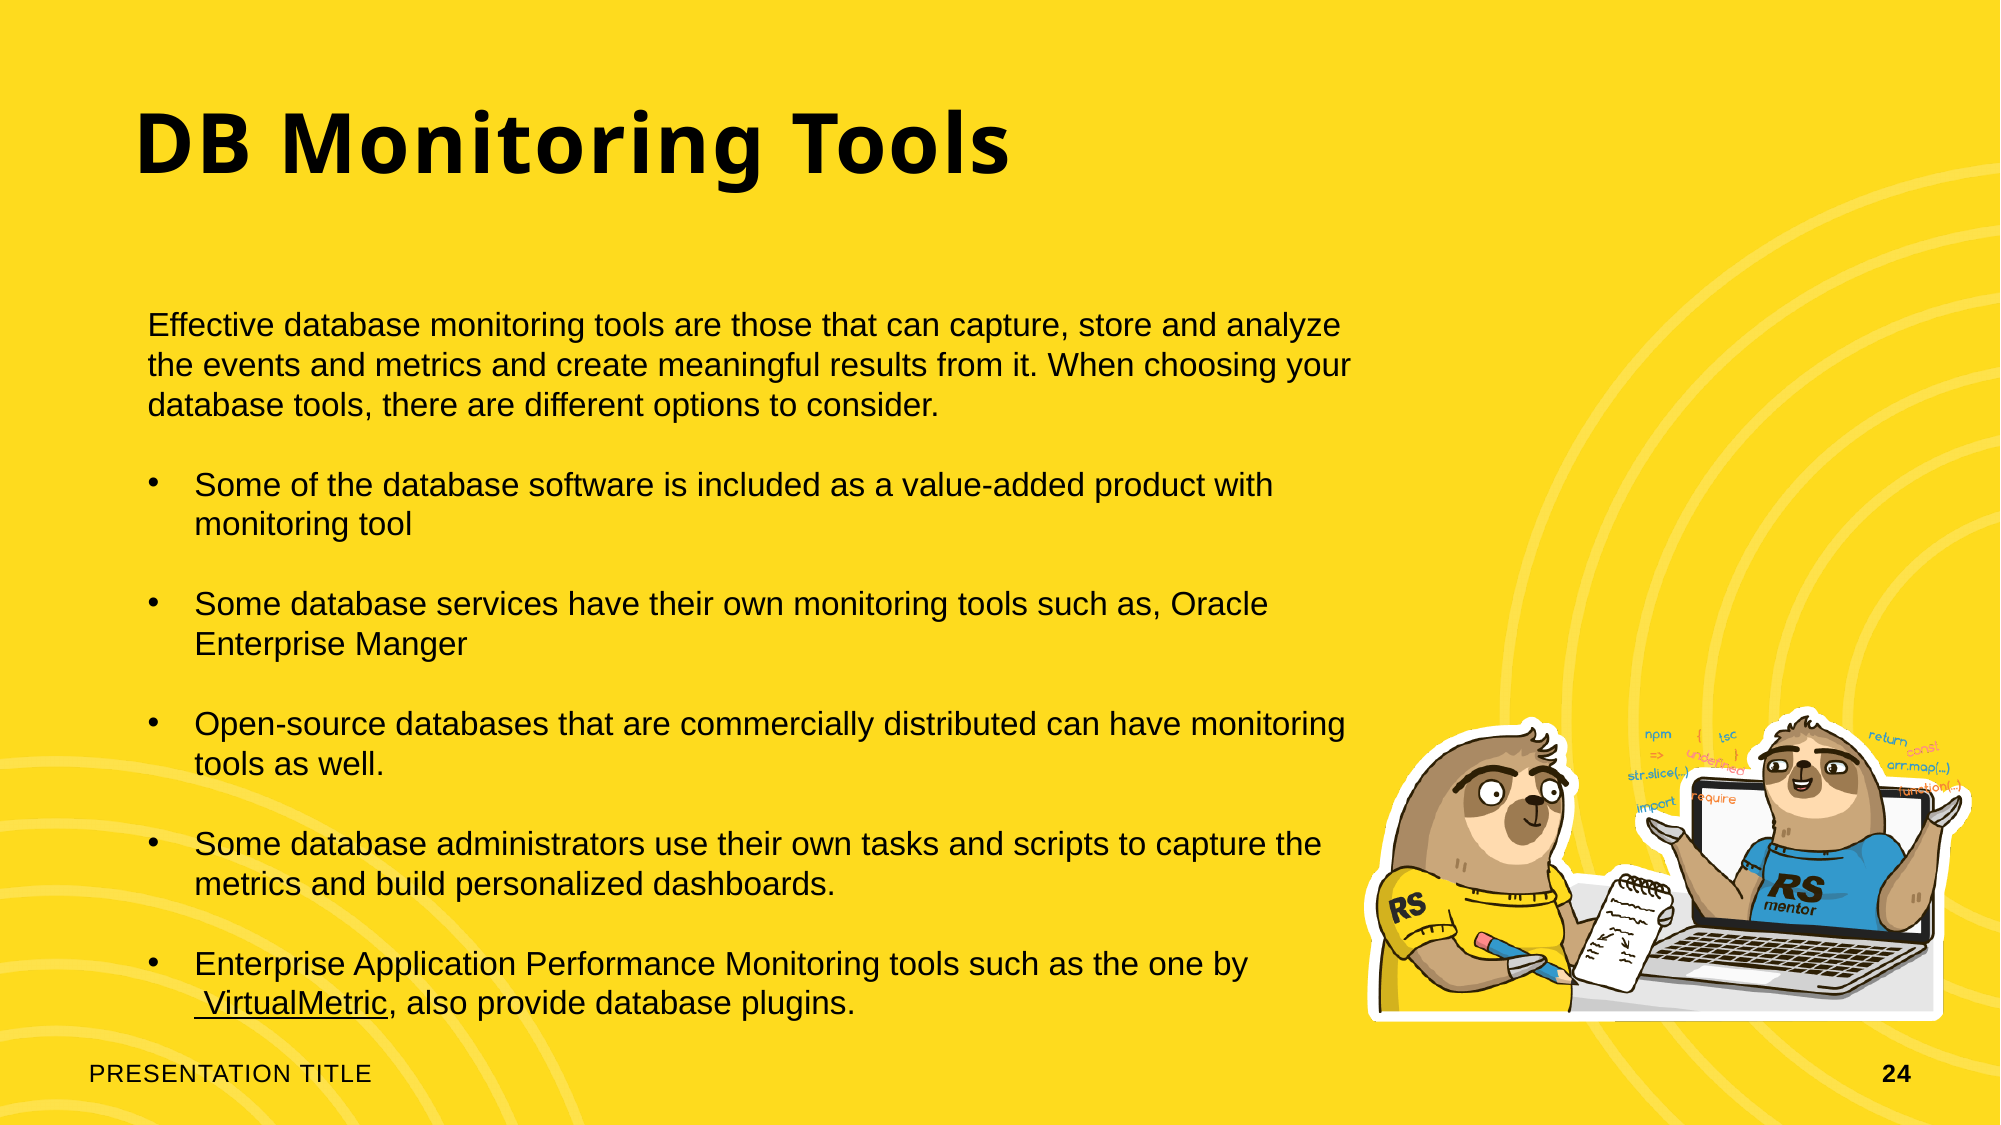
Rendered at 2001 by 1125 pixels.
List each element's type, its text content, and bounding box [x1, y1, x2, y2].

title DB Monitoring Tools [133, 102, 1257, 295]
picture [0, 756, 619, 1125]
text_box Effective database monitoring tools are those that can capture, store and analyze the events and metrics and create meaningful results from it. When choosing your database tools, there are different options to consider. Some of the database software is included as a value-added product with monitoring tool Some database services have their own monitoring tools such as, Oracle Enterprise Manger Open-source databases that are commercially distributed can have monitoring tools as well. Some database administrators use their own tasks and scripts to capture the metrics and build personalized dashboards. Enterprise Application Performance Monitoring tools such as the one by VirtualMetric, also provide database plugins. [132, 295, 1402, 1074]
picture [1364, 159, 2000, 1125]
slide_number 24 [1461, 1042, 1912, 1103]
footer PRESENTATION TITLE [88, 1042, 813, 1103]
